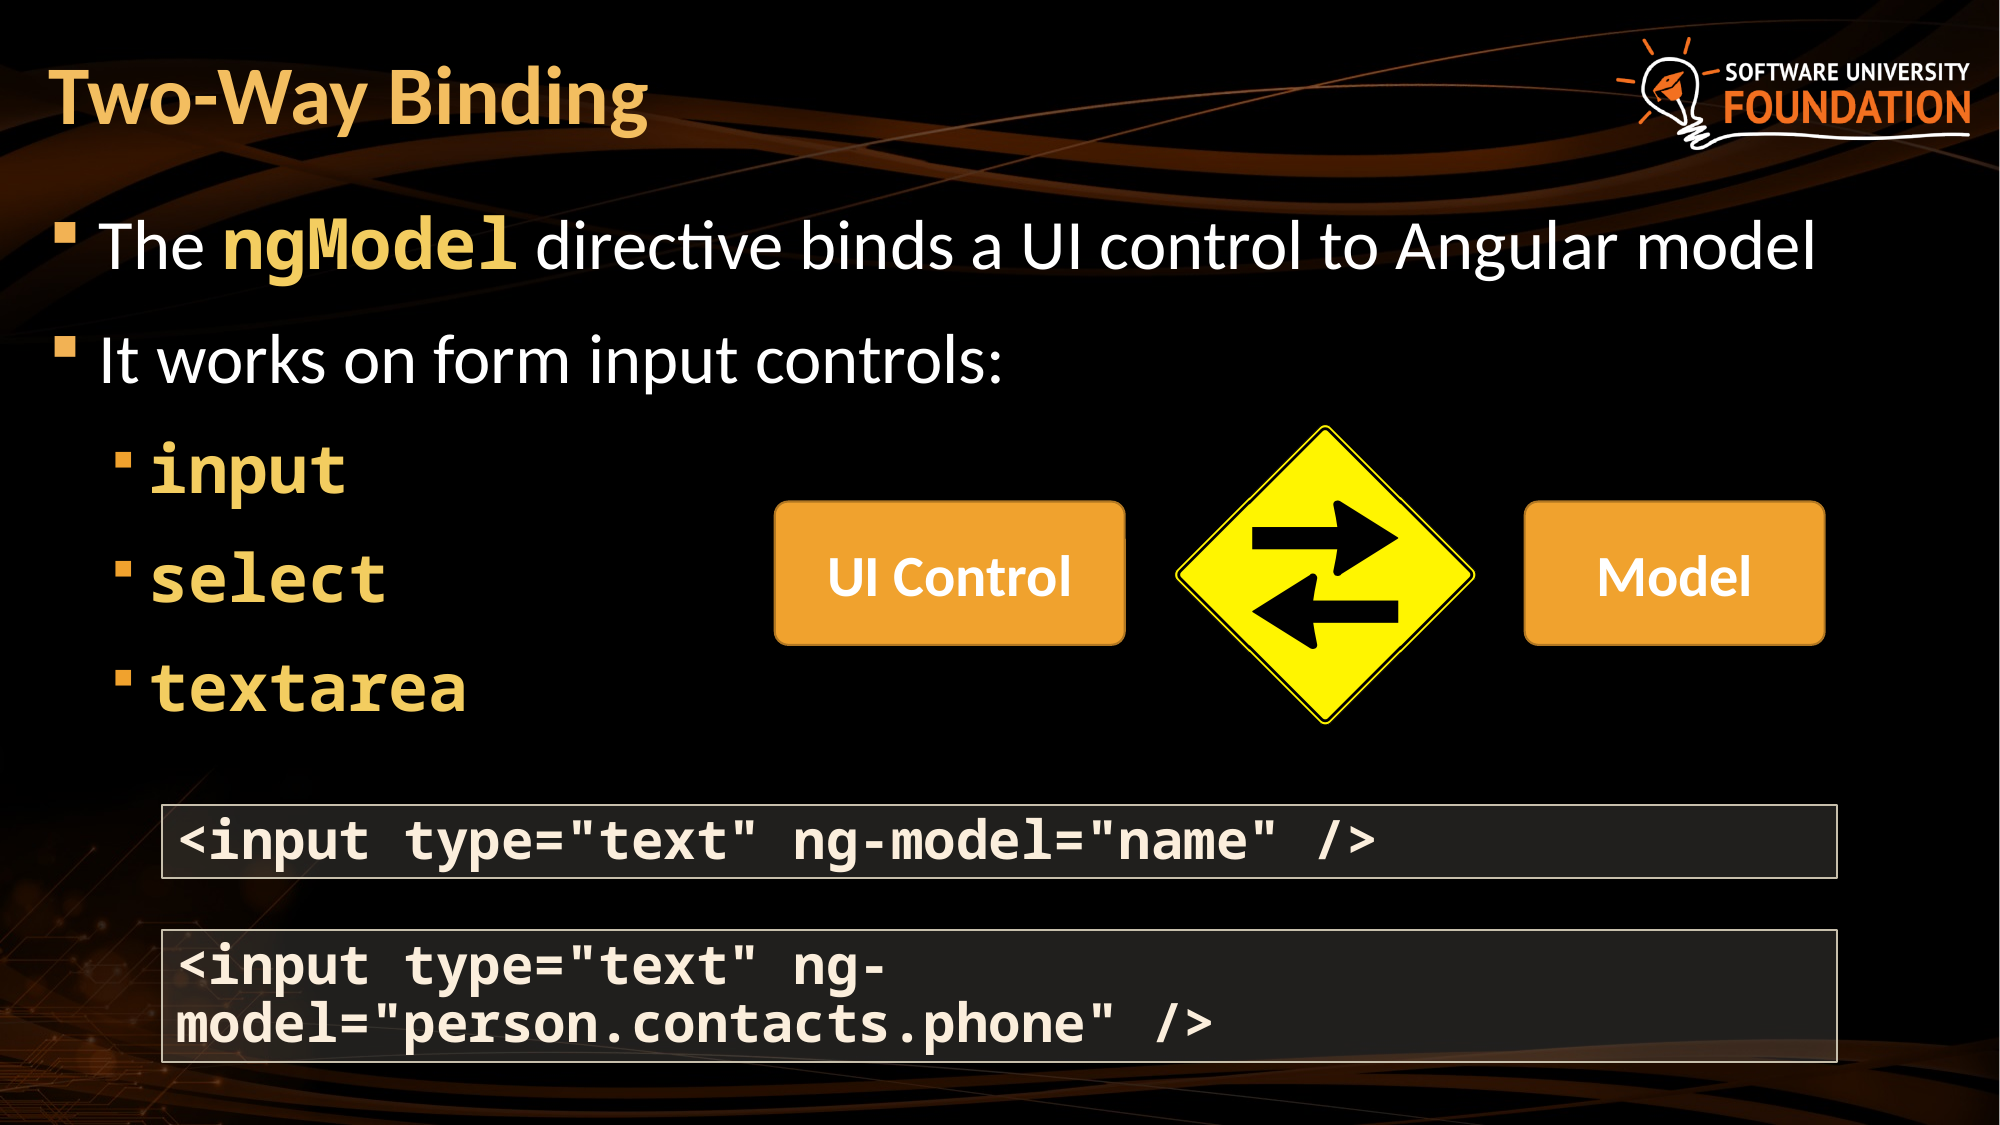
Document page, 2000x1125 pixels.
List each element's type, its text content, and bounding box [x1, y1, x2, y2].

text_box <input type="text" ng-model="name" /> [161, 805, 1838, 879]
text_box <input type="text" ng-model="person.contacts.phone" /> [161, 930, 1838, 1062]
text_box UI Control [773, 500, 1126, 646]
list The ngModel directive binds a UI control to Angular model It works on form input controls: input select textarea [31, 188, 1968, 1103]
title Two-Way Binding [30, 6, 1602, 189]
text_box Model [1523, 500, 1826, 646]
picture [0, 0, 2000, 1125]
